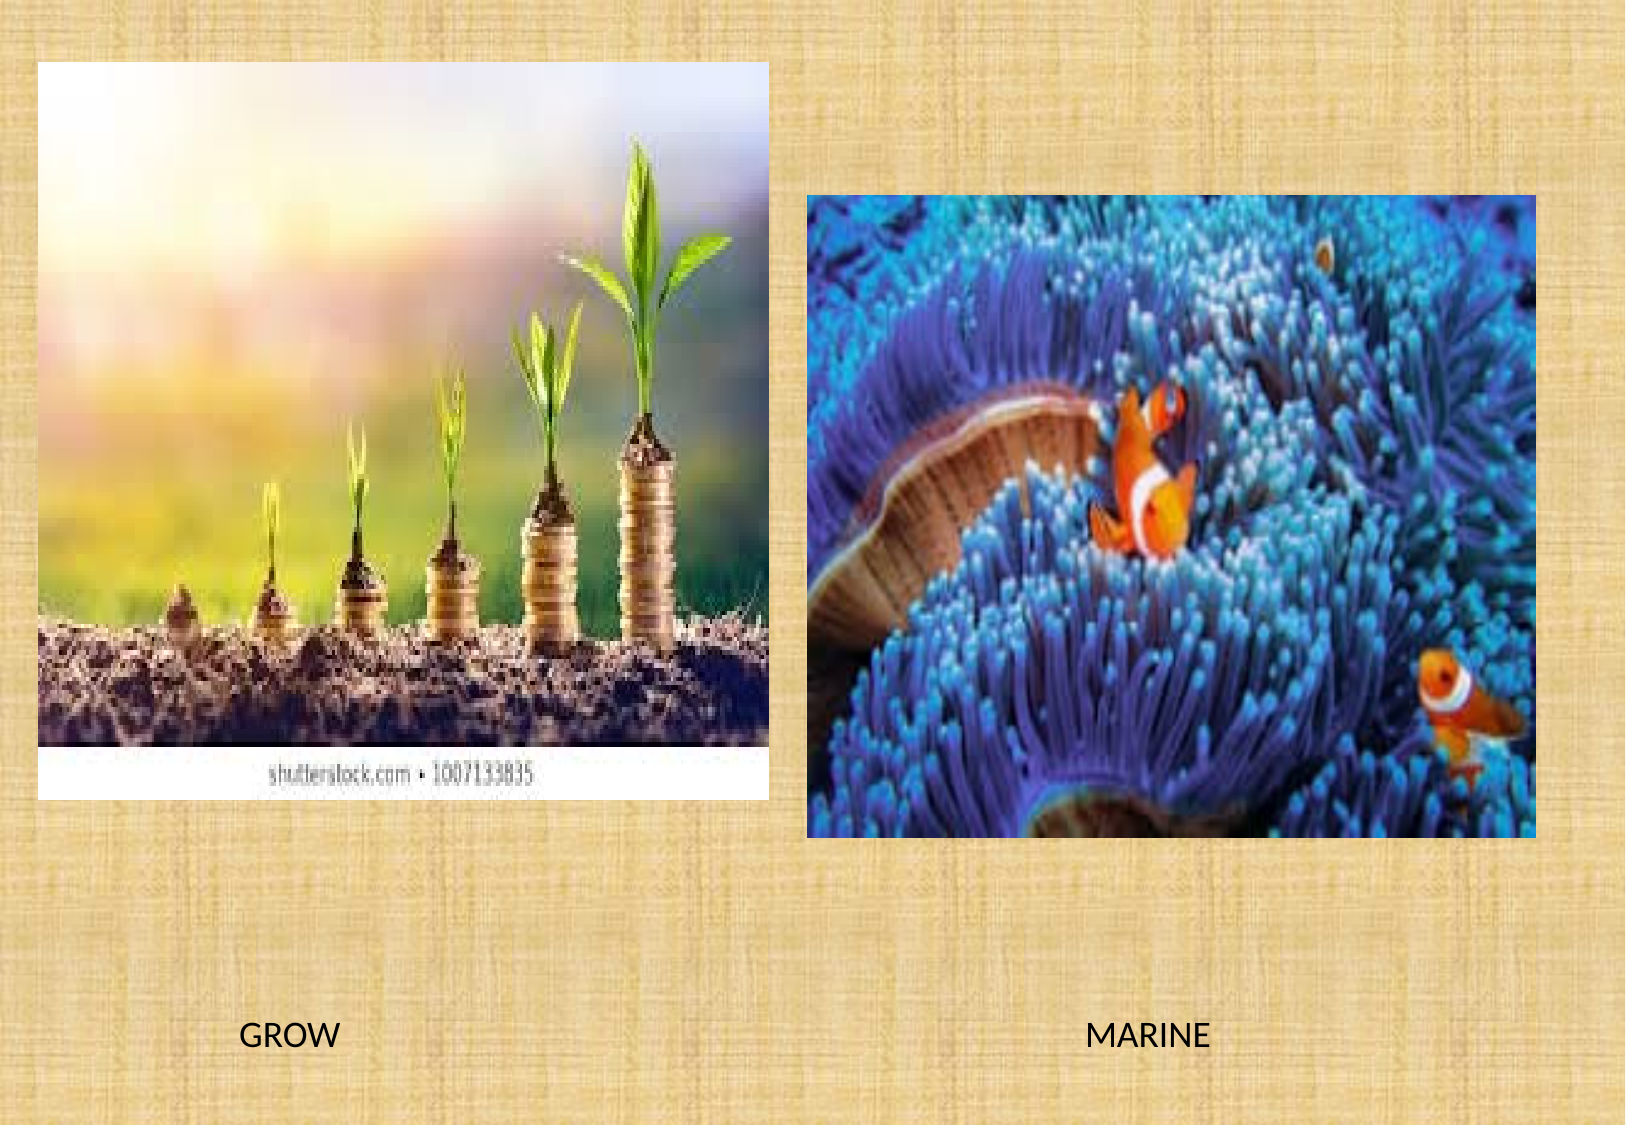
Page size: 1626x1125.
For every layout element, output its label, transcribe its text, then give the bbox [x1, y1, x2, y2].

text_box MARINE [1070, 1002, 1318, 1063]
text_box GROW [224, 1002, 472, 1063]
picture [0, 0, 1626, 1125]
